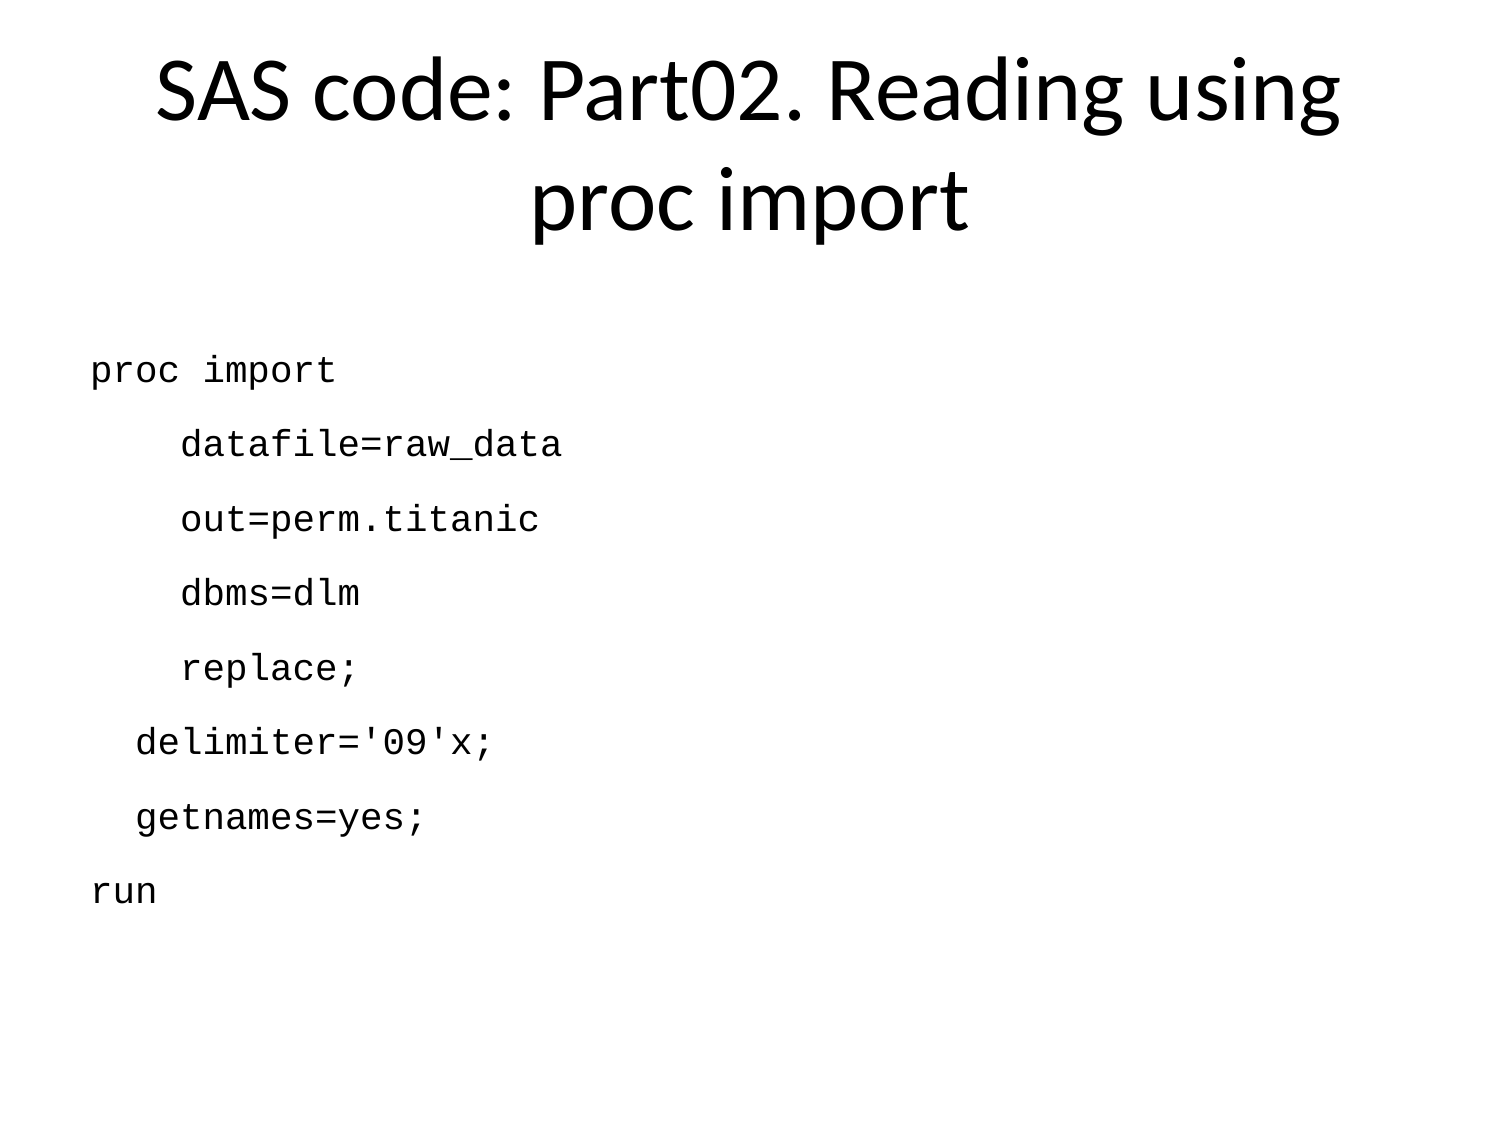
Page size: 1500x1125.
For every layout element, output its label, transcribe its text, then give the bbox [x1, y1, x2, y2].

list proc import datafile=raw_data out=perm.titanic dbms=dlm replace; delimiter='09'x; getnames=yes; run [75, 262, 1425, 1005]
title SAS code: Part02. Reading using proc import [75, 45, 1425, 233]
